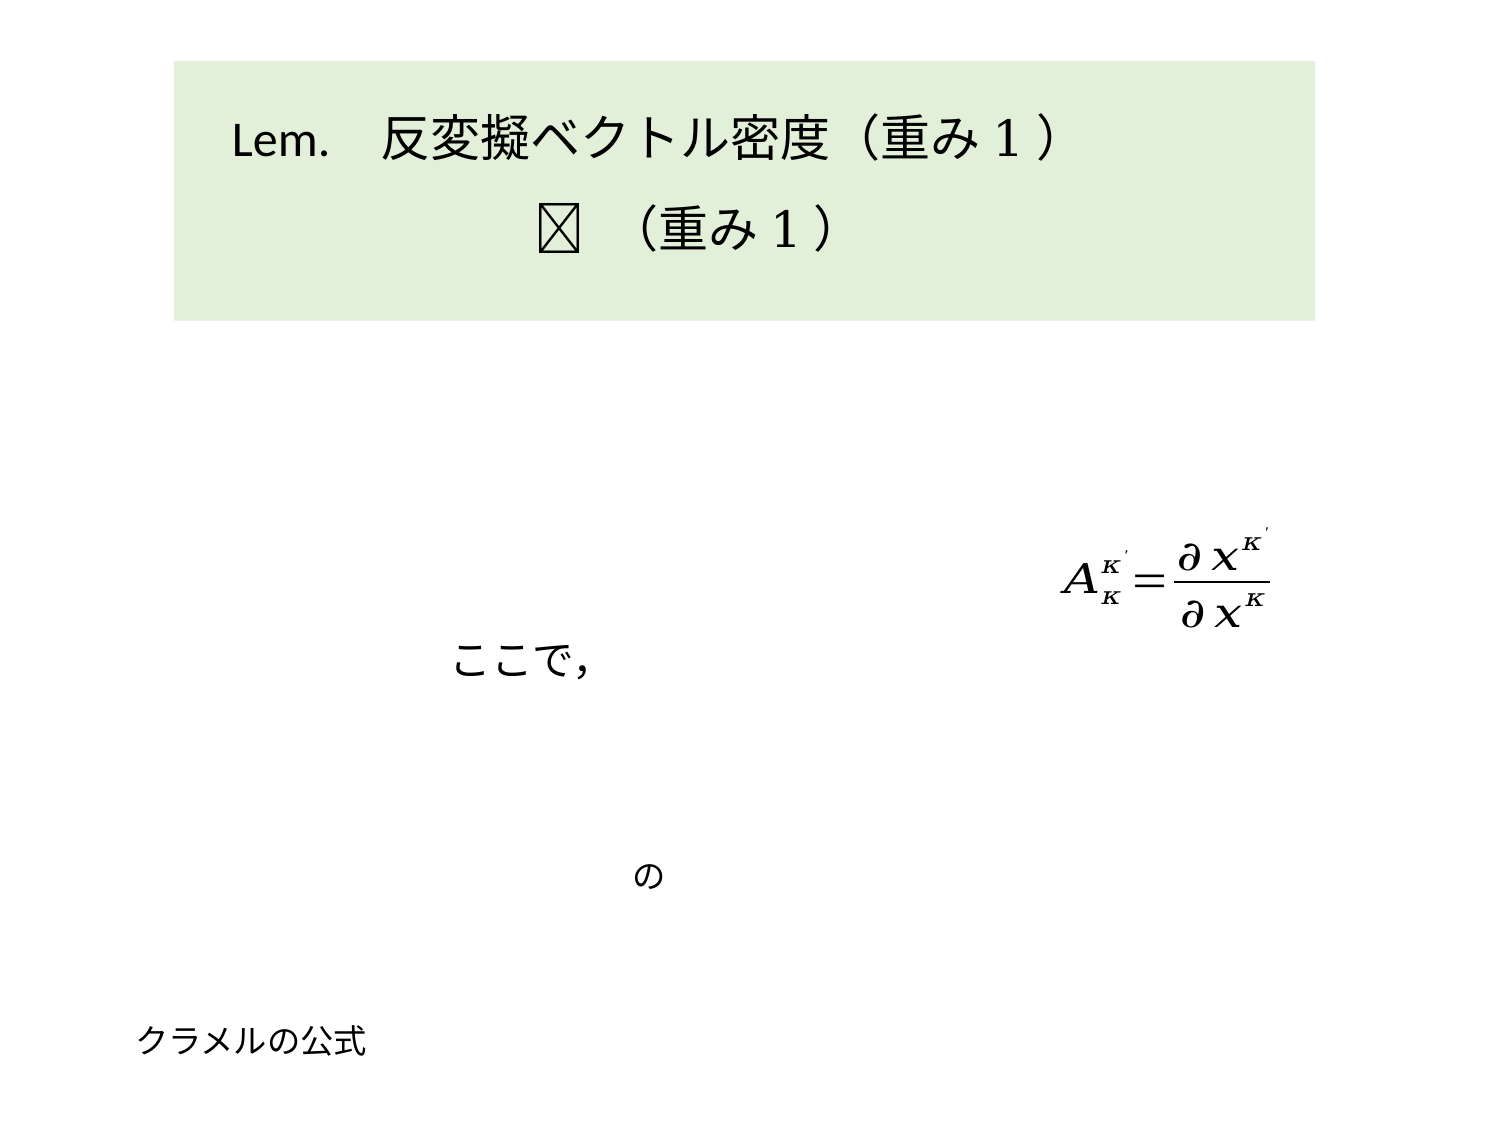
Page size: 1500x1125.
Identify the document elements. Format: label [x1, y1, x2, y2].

text_box [133, 715, 1089, 1055]
text_box [173, 60, 1316, 309]
text_box [133, 309, 1326, 638]
